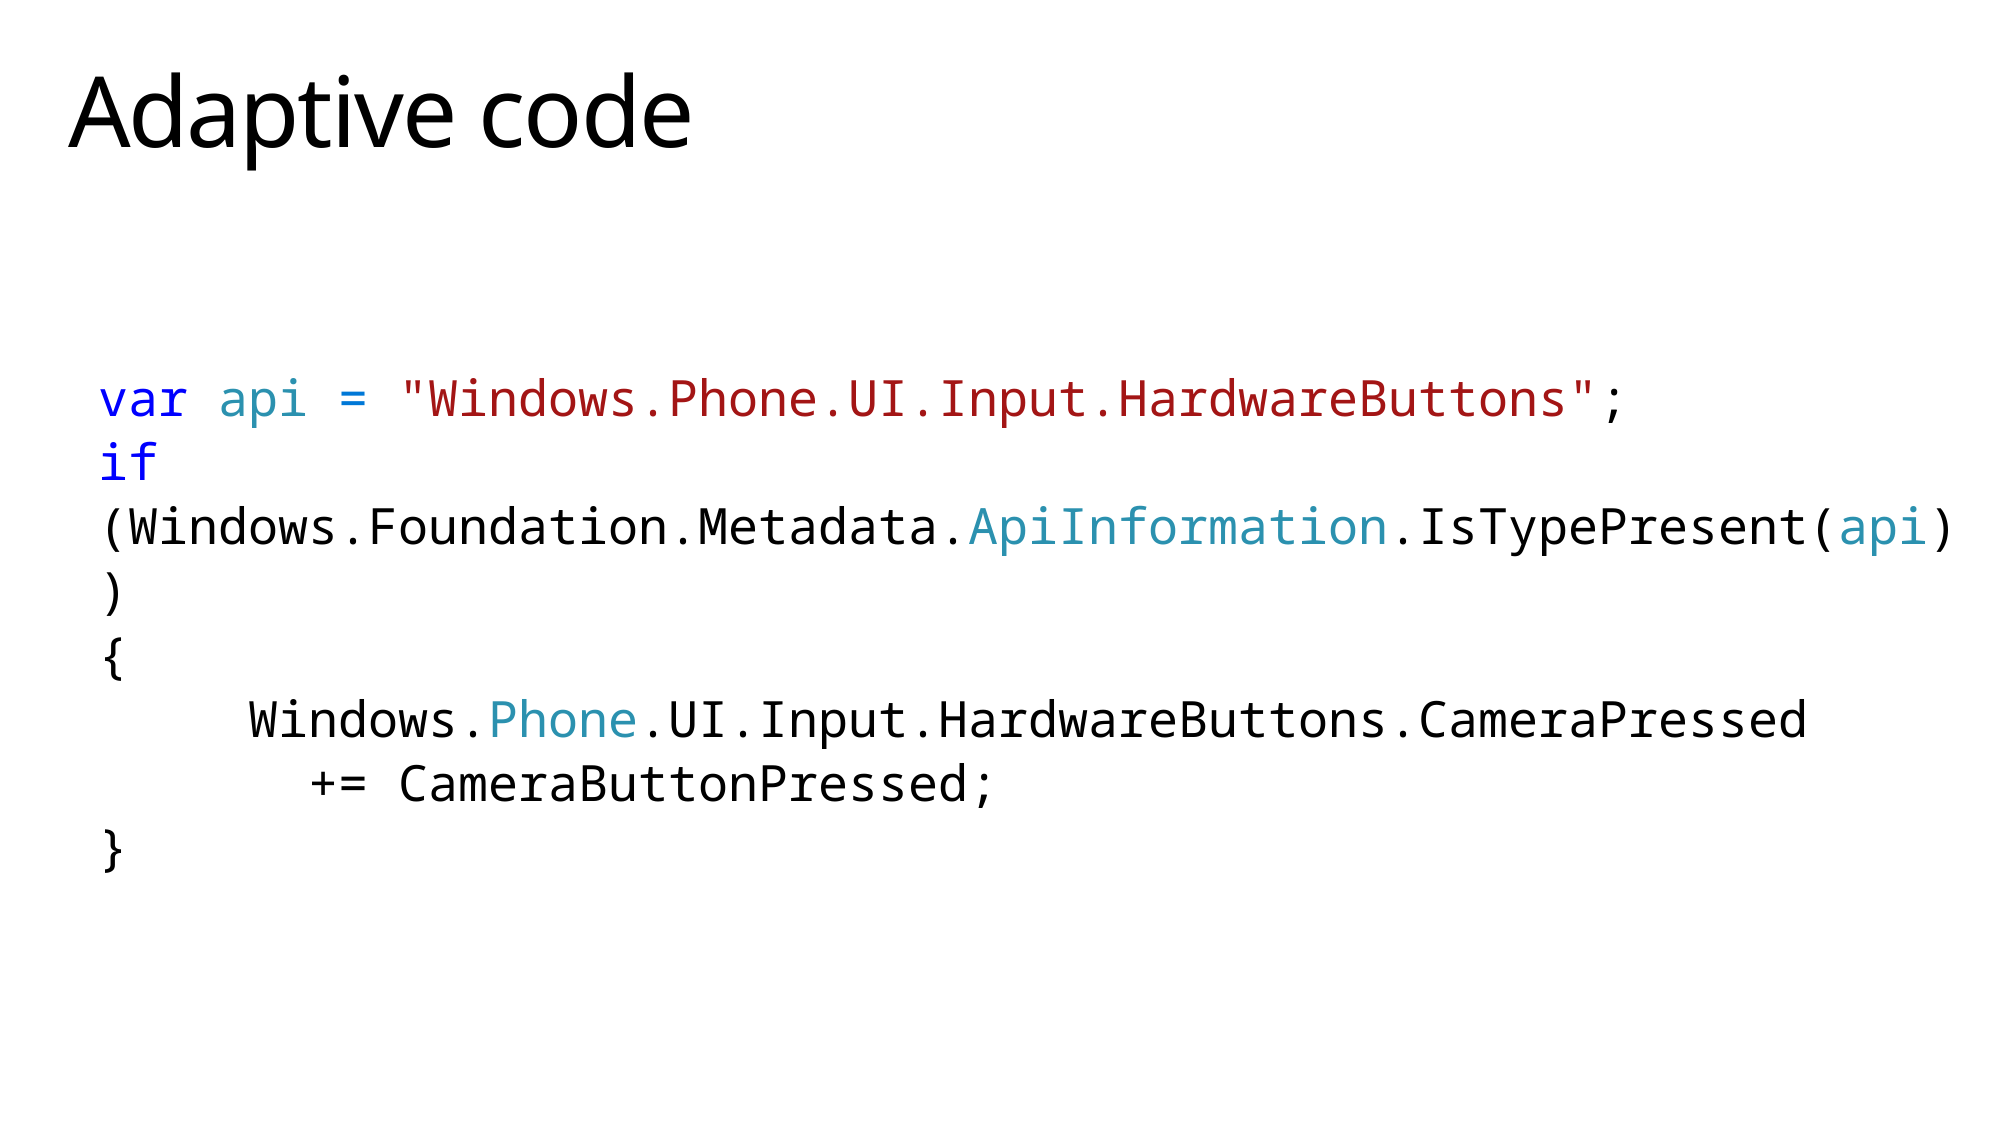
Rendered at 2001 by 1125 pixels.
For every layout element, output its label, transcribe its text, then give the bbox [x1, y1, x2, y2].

title Adaptive code [44, 47, 1957, 196]
text_box var api = "Windows.Phone.UI.Input.HardwareButtons"; if (Windows.Foundation.Metadata.ApiInformation.IsTypePresent(api)) { Windows.Phone.UI.Input.HardwareButtons.CameraPressed += CameraButtonPressed; } [0, 343, 2000, 775]
